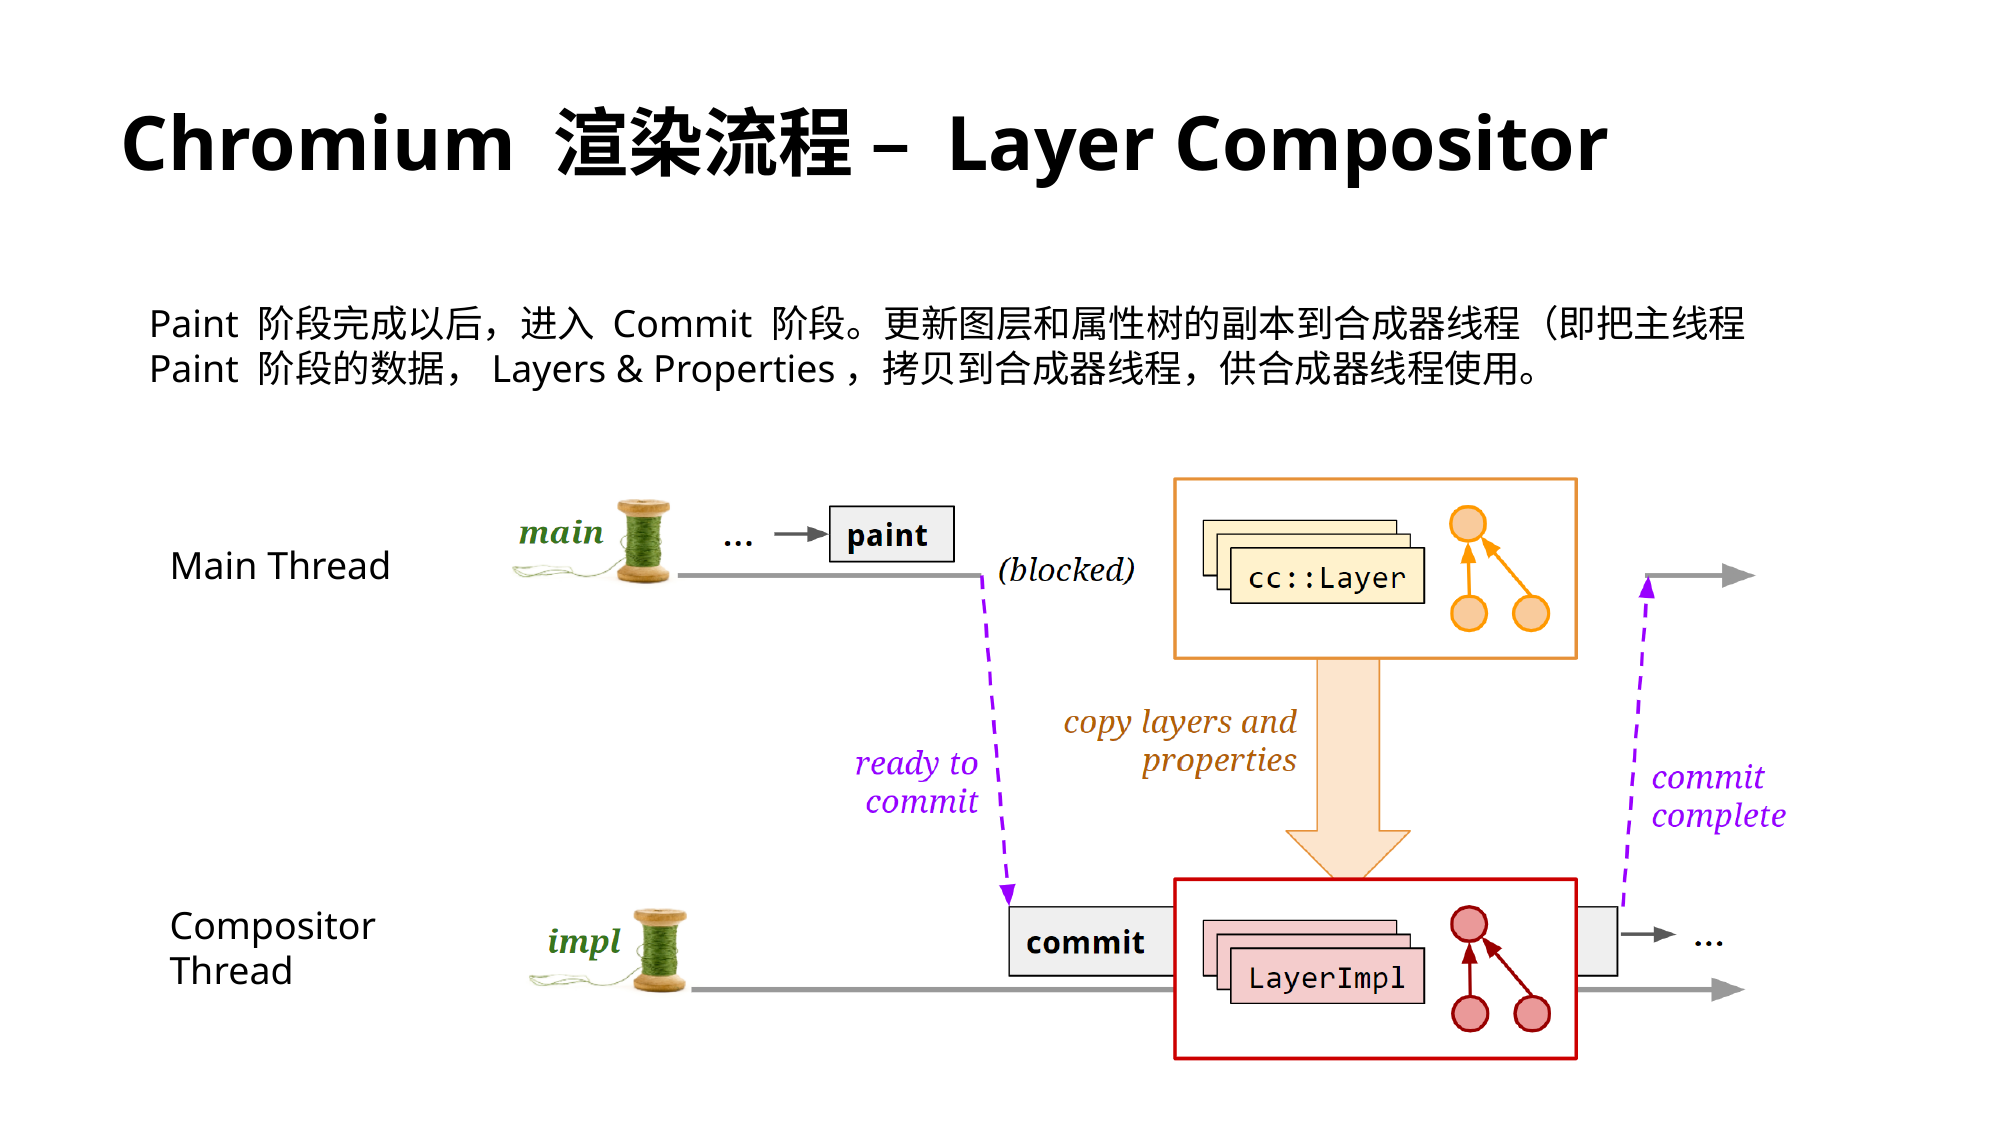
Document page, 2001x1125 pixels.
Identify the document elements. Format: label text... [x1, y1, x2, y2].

text_box Main Thread Compositor Thread [154, 534, 461, 1000]
picture [472, 452, 1884, 1107]
text_box Chromium 渲染流程 – Layer Compositor [105, 52, 1895, 240]
text_box Paint 阶段完成以后，进入 Commit 阶段。更新图层和属性树的副本到合成器线程（即把主线程 Paint 阶段的数据，Layers & Properties，拷贝到合成器线程，供合成器线程使用。 [133, 292, 1862, 398]
